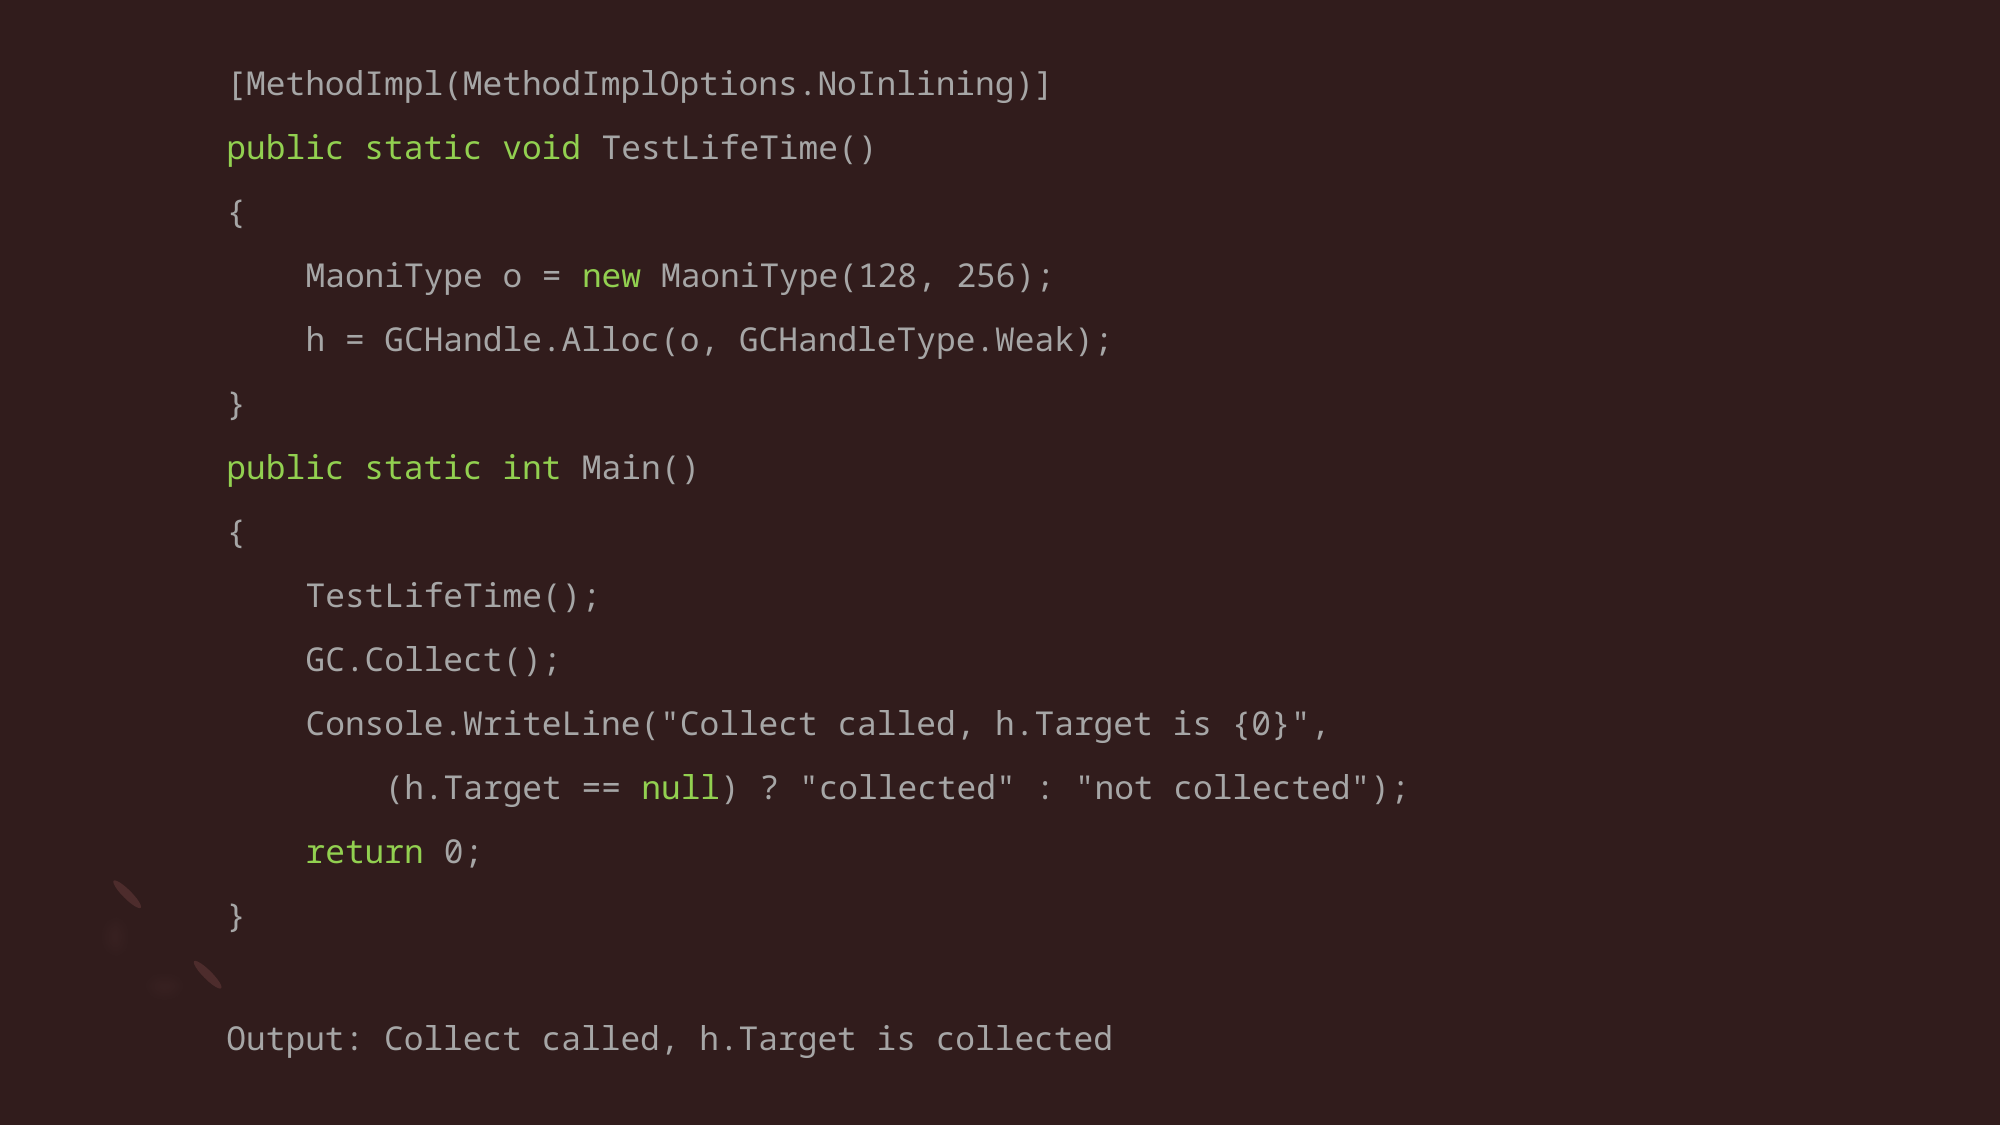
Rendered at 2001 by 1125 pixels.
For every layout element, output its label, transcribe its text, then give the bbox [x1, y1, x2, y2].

list [MethodImpl(MethodImplOptions.NoInlining)] public static void TestLifeTime() { MaoniType o = new MaoniType(128, 256); h = GCHandle.Alloc(o, GCHandleType.Weak); } public static int Main() { TestLifeTime(); GC.Collect(); Console.WriteLine("Collect called, h.Target is {0}", (h.Target == null) ? "collected" : "not collected"); return 0; } Output: Collect called, h.Target is collected [226, 59, 1910, 1066]
